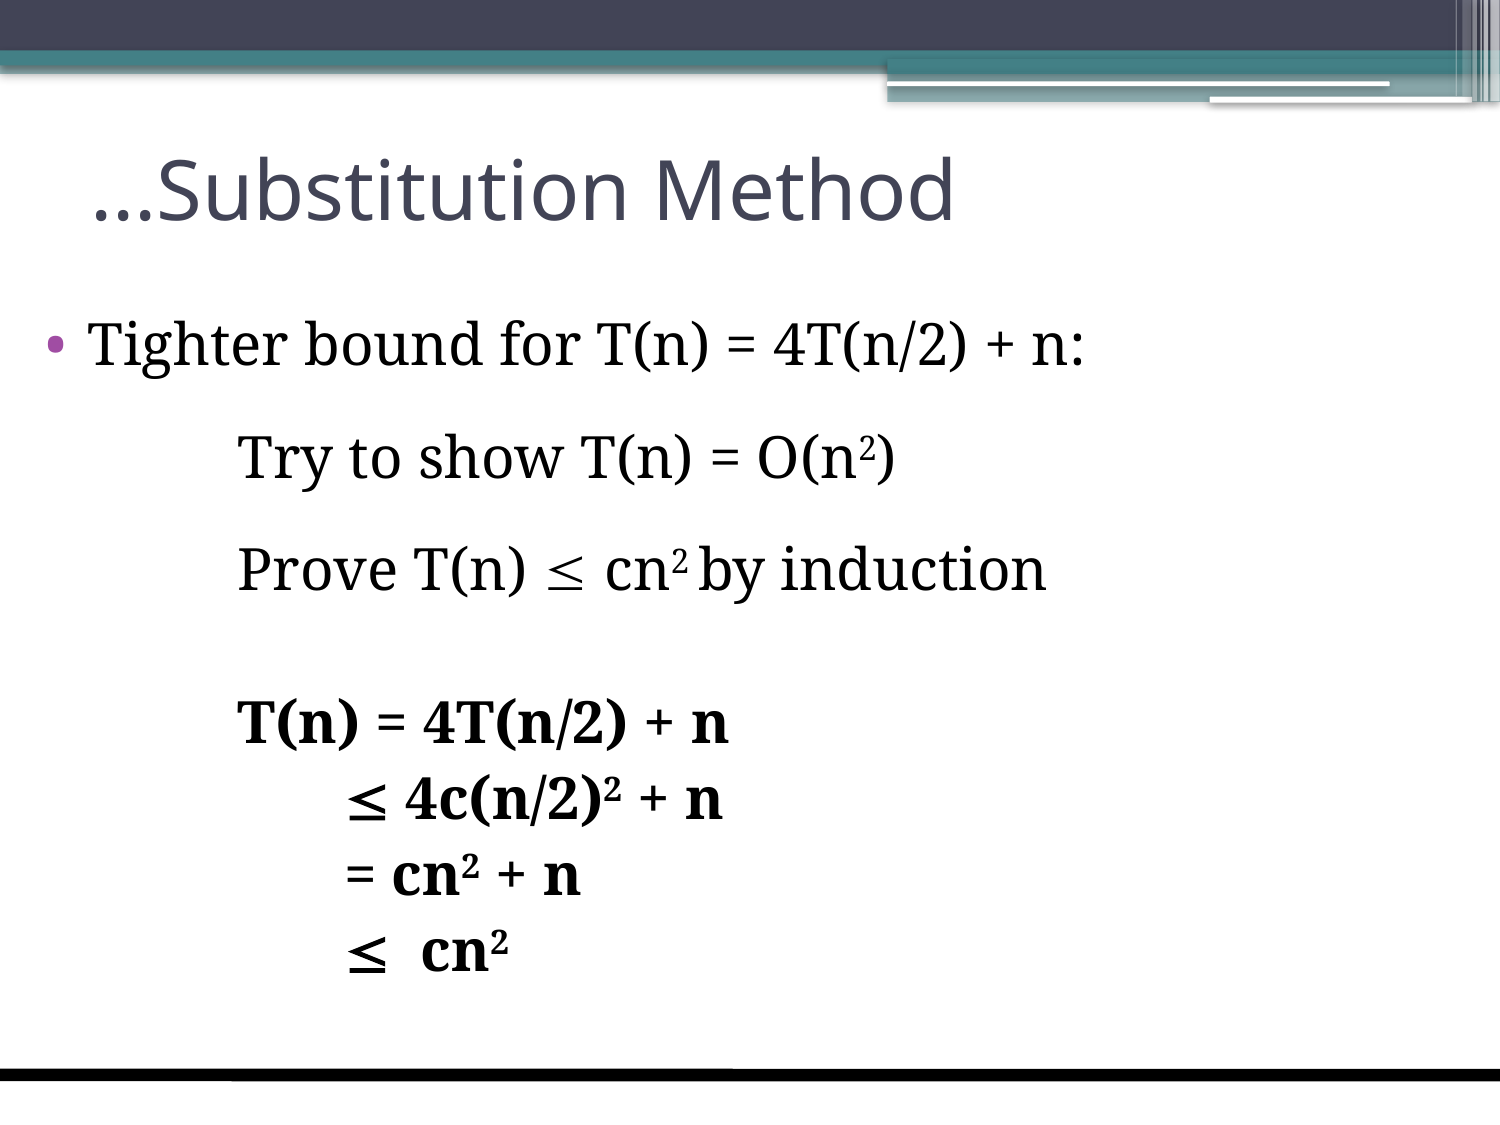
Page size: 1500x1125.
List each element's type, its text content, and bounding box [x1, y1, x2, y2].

title ...Substitution Method [74, 99, 1426, 276]
list Tighter bound for T(n) = 4T(n/2) + n: Try to show T(n) = O(n2) Prove T(n) £ cn2 by induction T(n) = 4T(n/2) + n £ 4c(n/2)2 + n = cn2 + n £ cn2 [12, 299, 1500, 1064]
